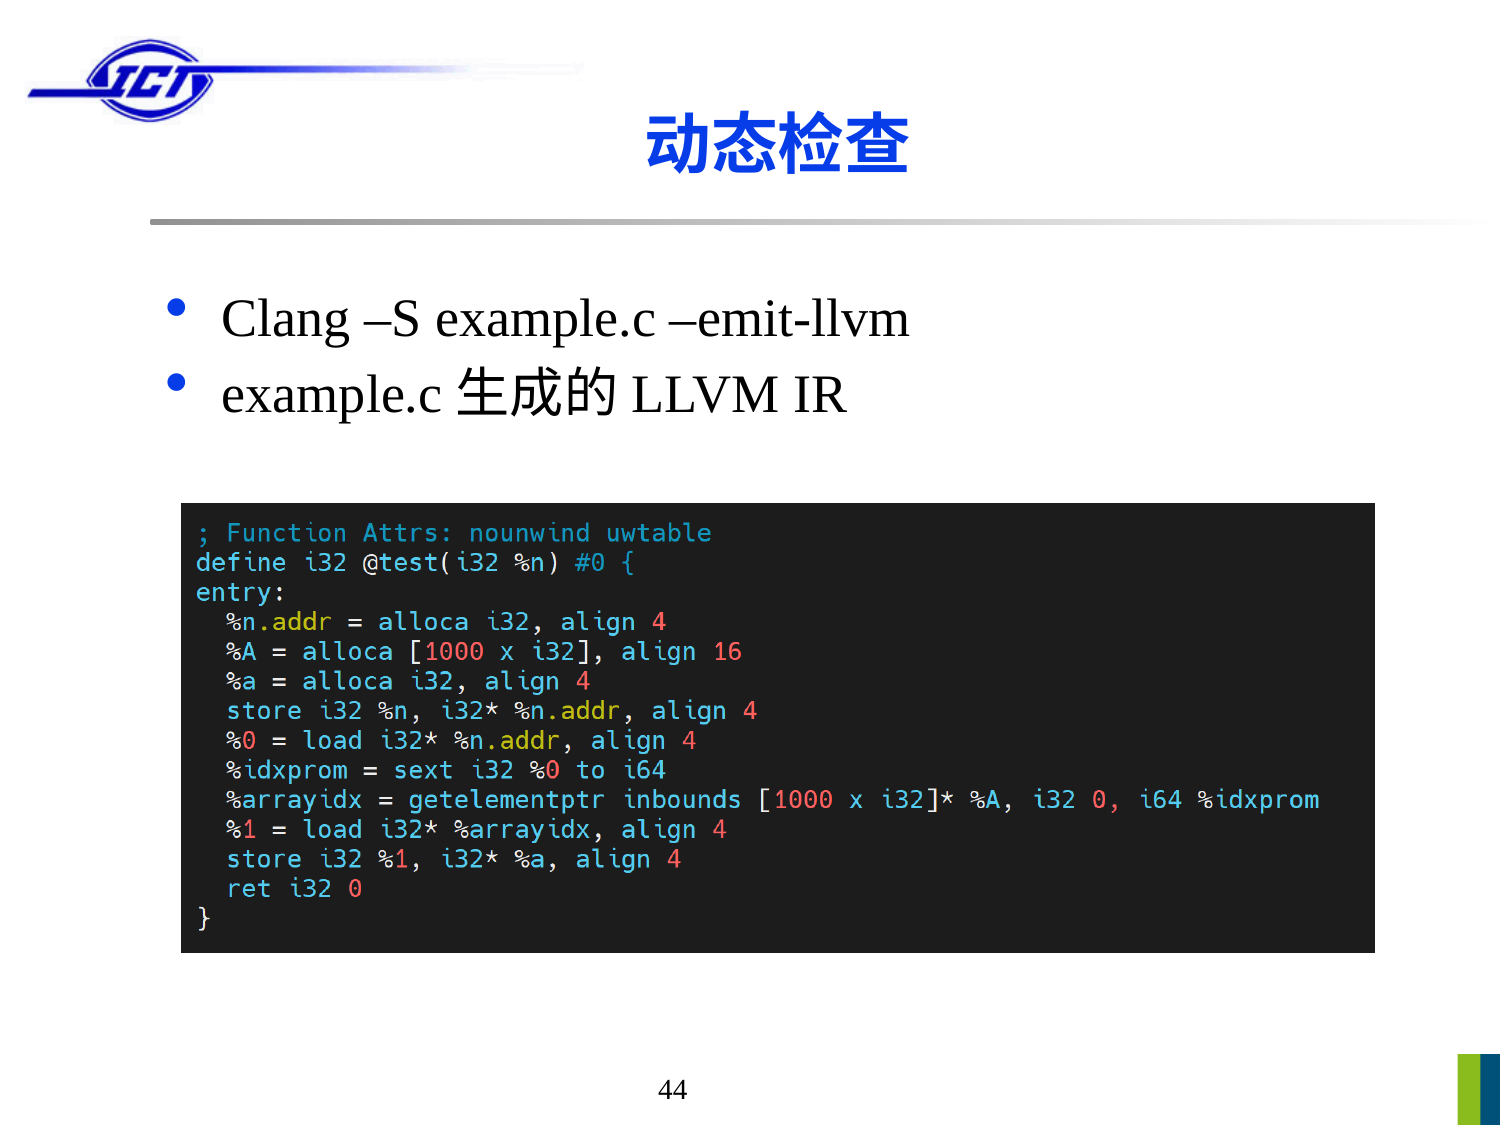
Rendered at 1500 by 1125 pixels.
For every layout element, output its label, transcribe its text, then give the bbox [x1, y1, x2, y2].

list Clang –S example.c –emit-llvm example.c生成的LLVM IR [150, 275, 1388, 1013]
picture [181, 503, 1375, 953]
picture [24, 36, 600, 125]
title 动态检查 [159, 66, 1397, 217]
